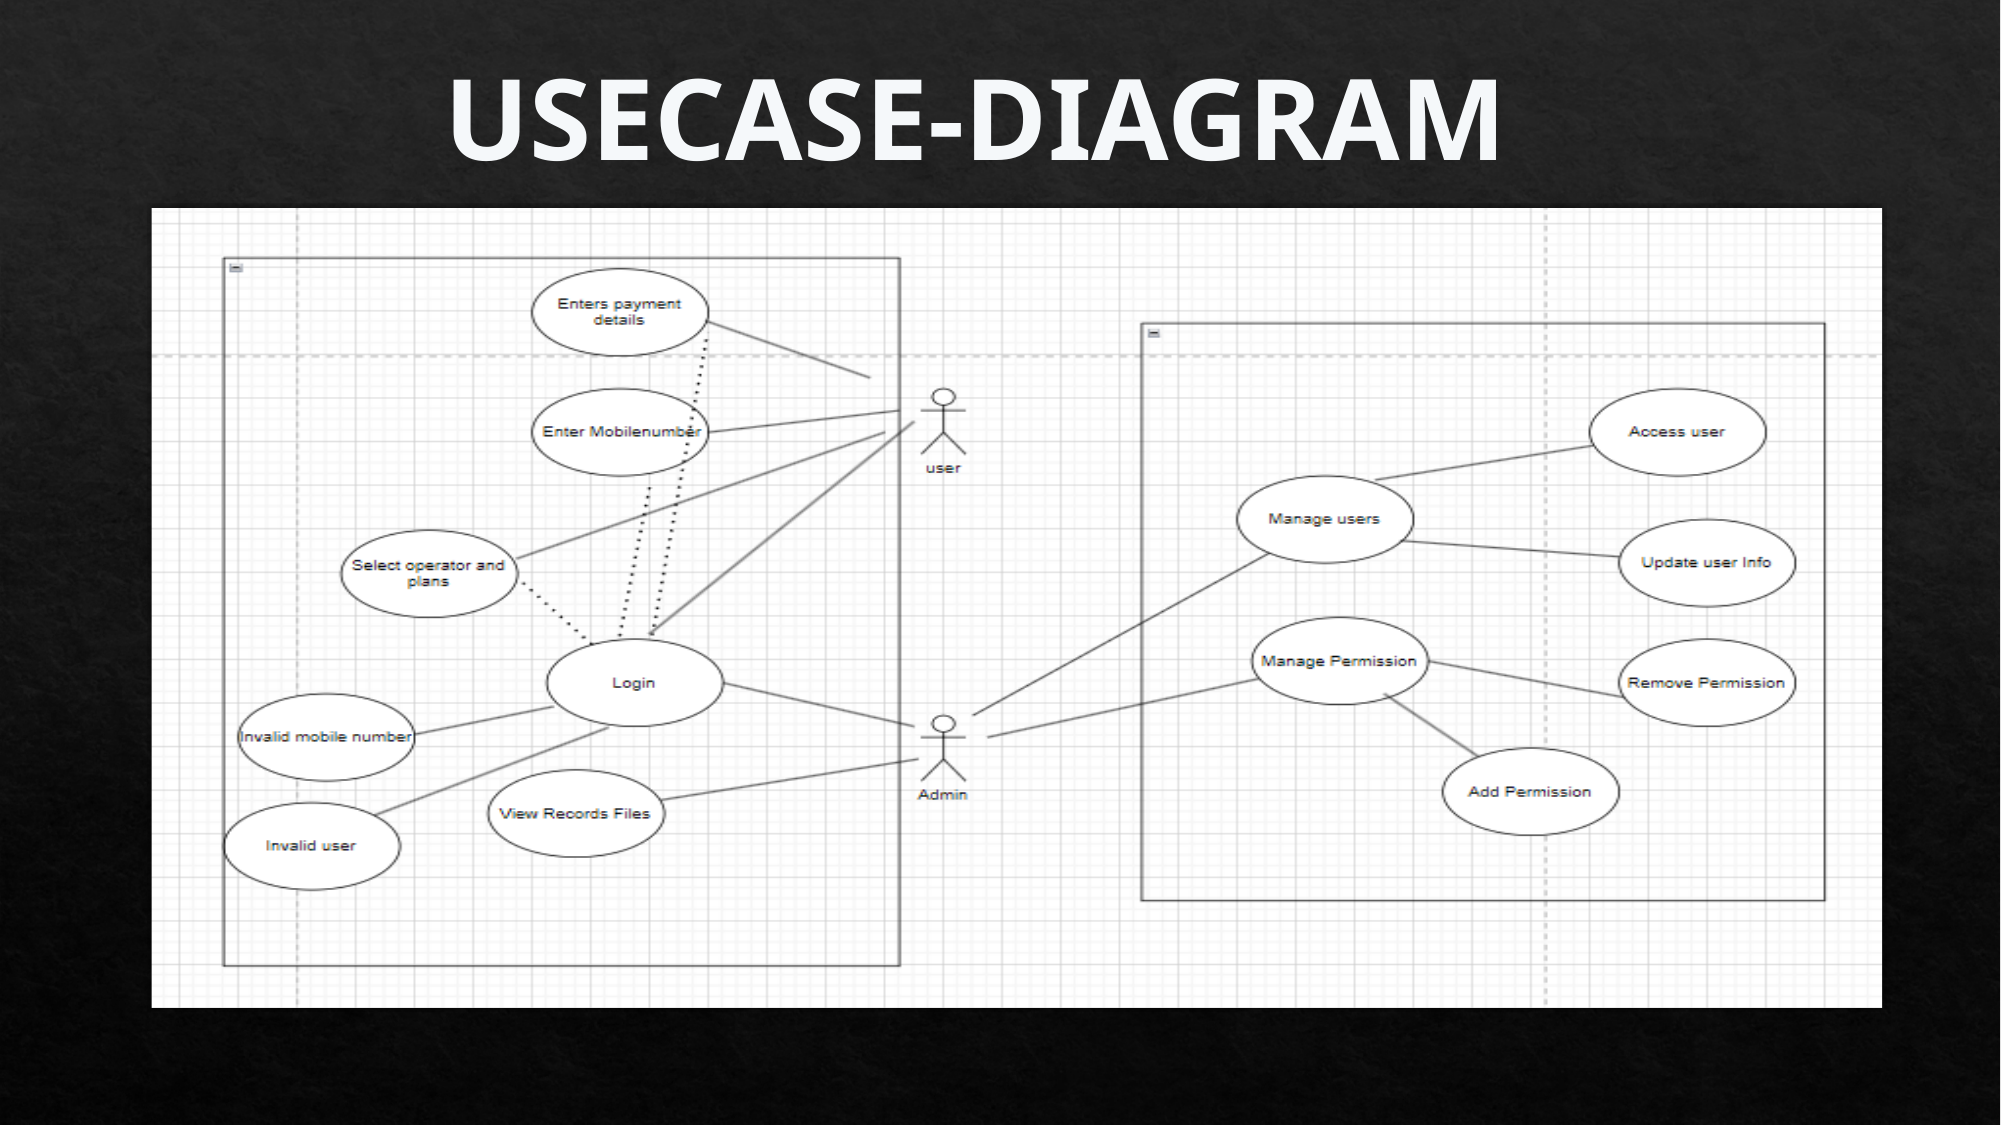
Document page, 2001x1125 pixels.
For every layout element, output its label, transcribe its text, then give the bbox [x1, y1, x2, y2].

text_box USECASE-DIAGRAM [429, 40, 1523, 191]
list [151, 207, 1883, 1008]
